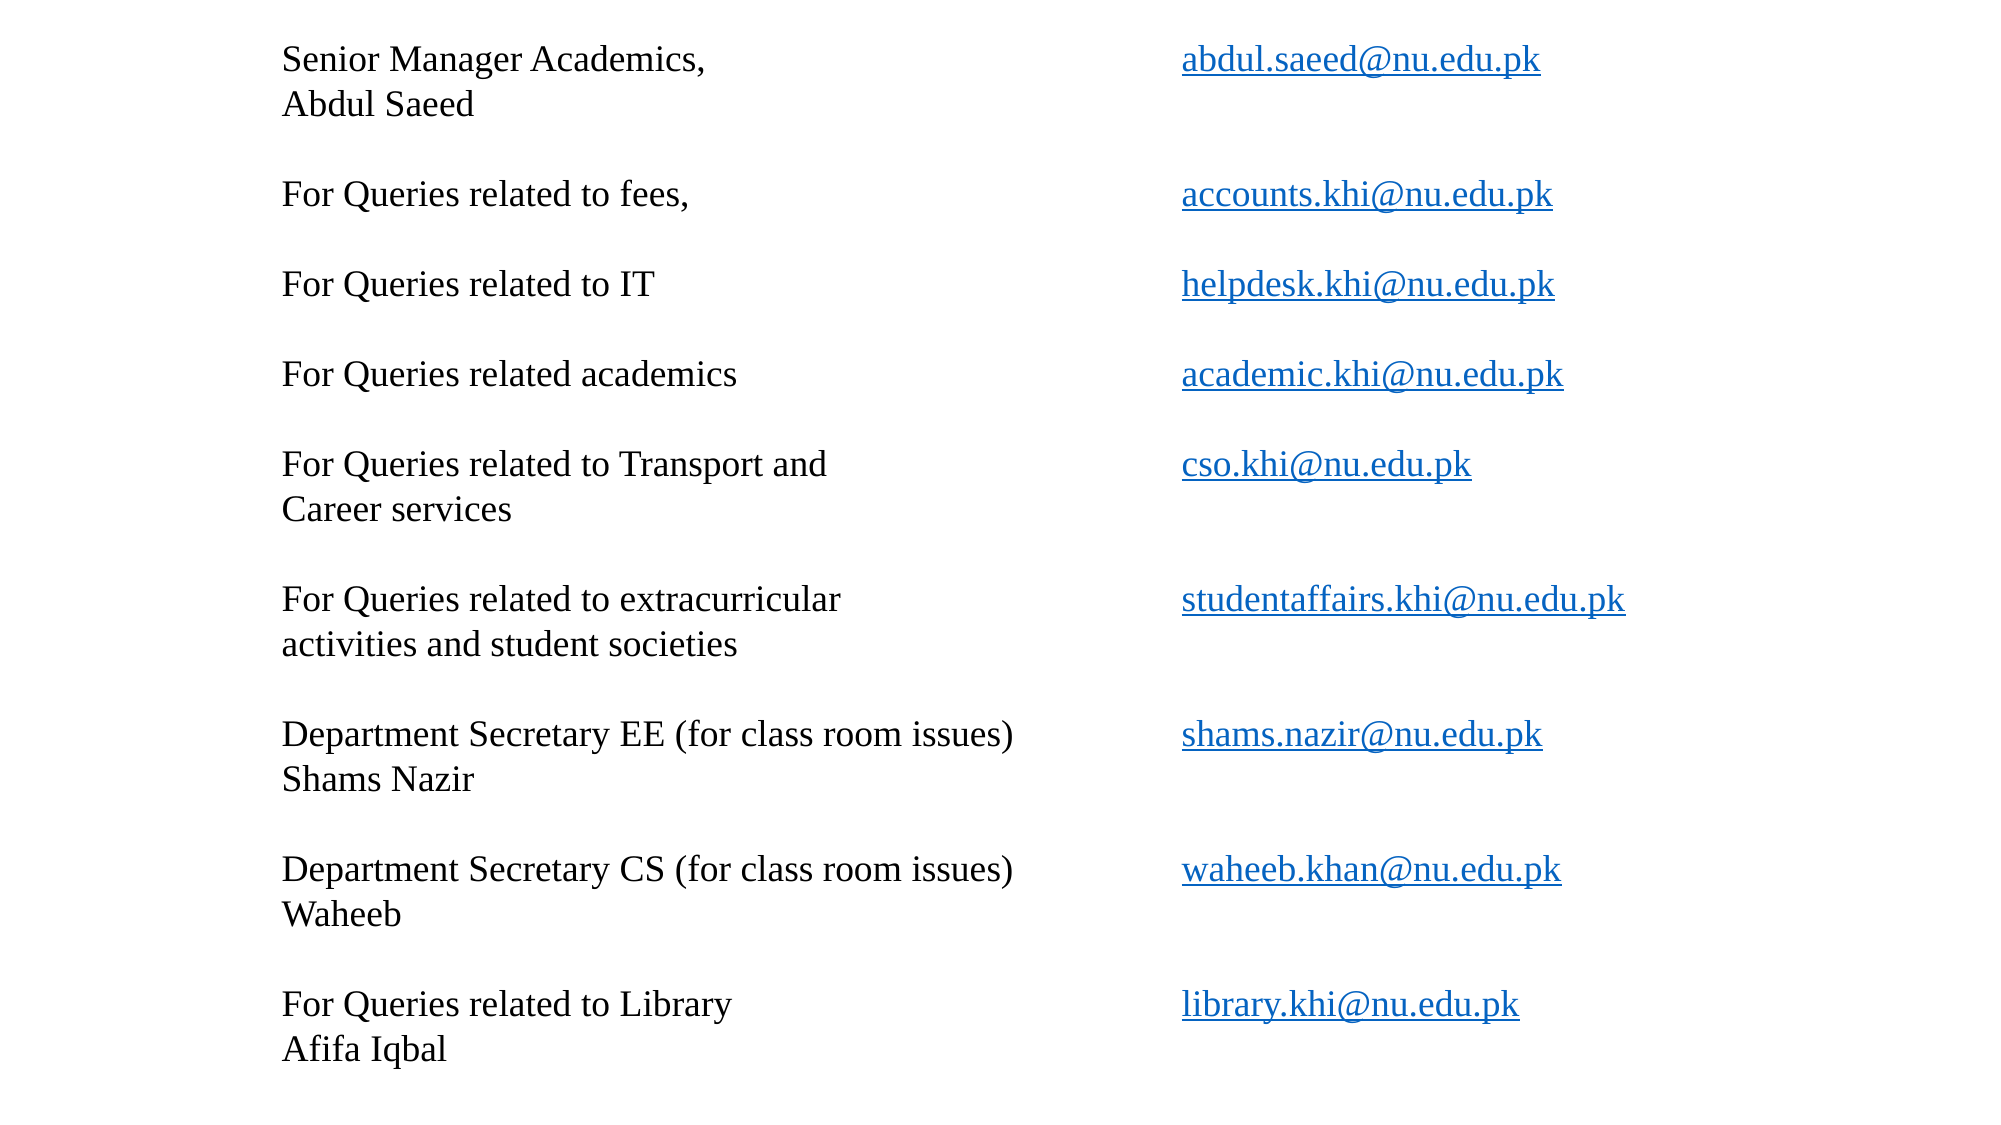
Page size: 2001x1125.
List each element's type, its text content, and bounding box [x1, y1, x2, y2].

text_box Senior Manager Academics, abdul.saeed@nu.edu.pk Abdul Saeed For Queries related to fees, accounts.khi@nu.edu.pk For Queries related to IT helpdesk.khi@nu.edu.pk For Queries related academics academic.khi@nu.edu.pk For Queries related to Transport and cso.khi@nu.edu.pk Career services For Queries related to extracurricular studentaffairs.khi@nu.edu.pk activities and student societies Department Secretary EE (for class room issues) shams.nazir@nu.edu.pk Shams Nazir Department Secretary CS (for class room issues) waheeb.khan@nu.edu.pk Waheeb For Queries related to Library library.khi@nu.edu.pk Afifa Iqbal [266, 53, 1768, 1094]
